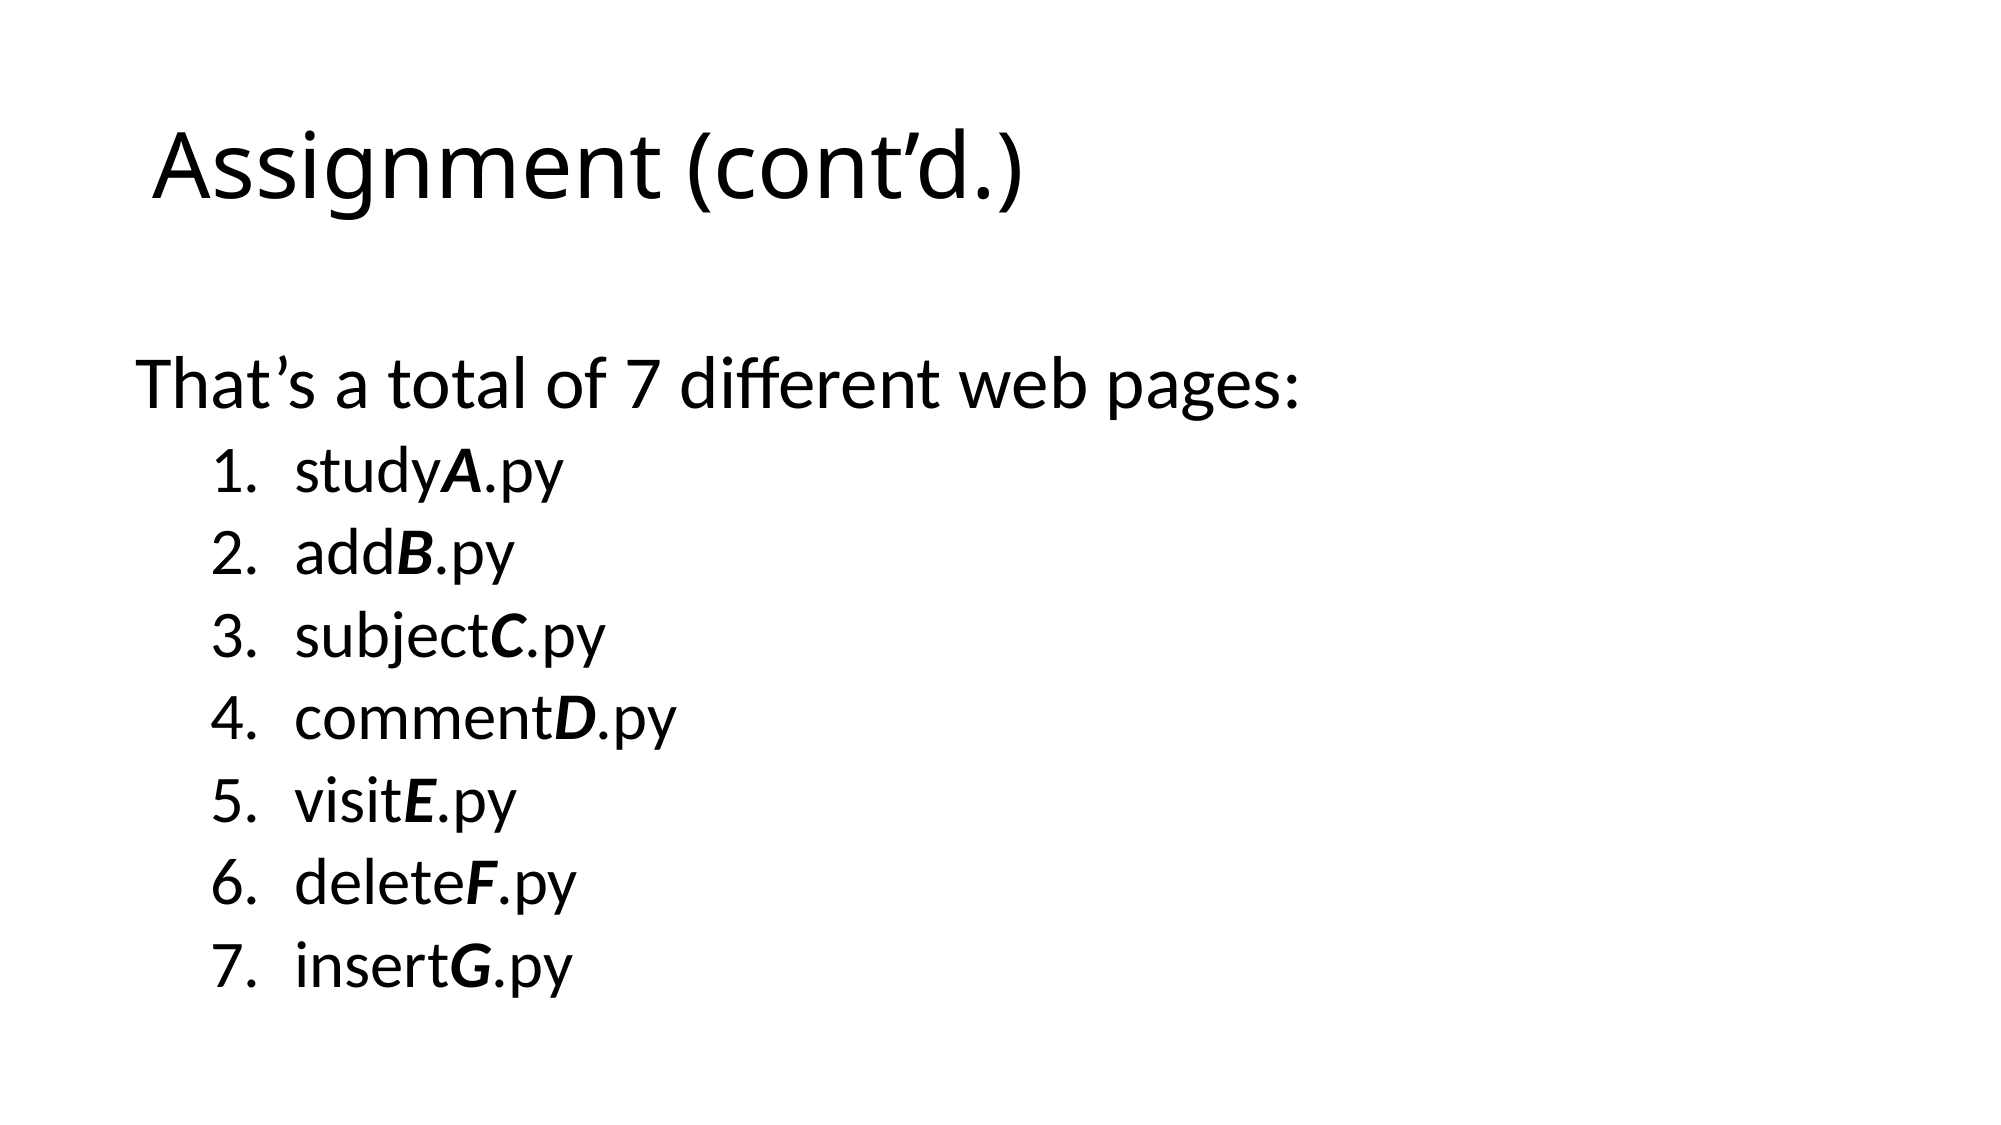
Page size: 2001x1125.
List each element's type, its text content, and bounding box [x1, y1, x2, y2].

list That’s a total of 7 different web pages: studyA.py addB.py subjectC.py commentD.py visitE.py deleteF.py insertG.py [120, 224, 1845, 1051]
title Assignment (cont’d.) [137, 59, 1863, 278]
